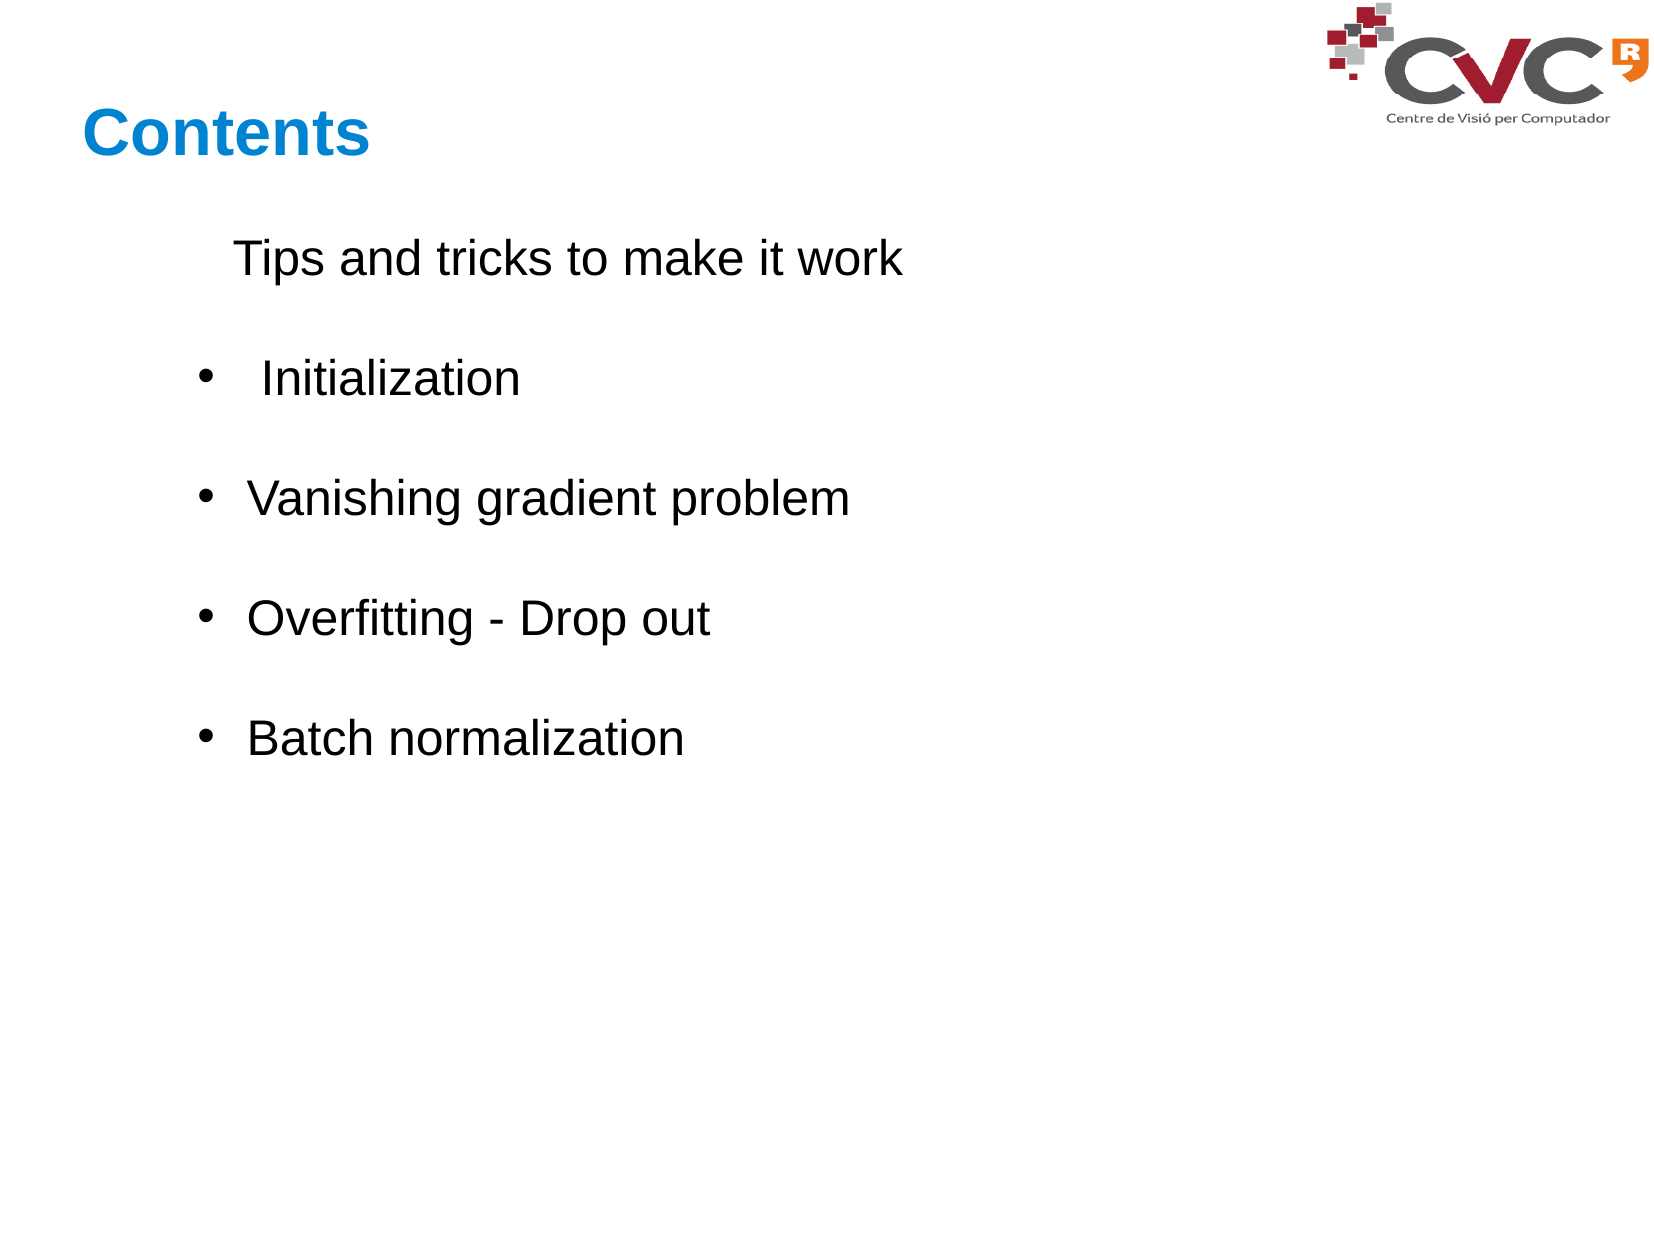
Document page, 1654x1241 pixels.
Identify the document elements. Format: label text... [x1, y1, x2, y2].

text_box Contents [82, 88, 1571, 165]
text_box Tips and tricks to make it work Initialization Vanishing gradient problem Overfitting - Drop out Batch normalization [82, 165, 1571, 1158]
